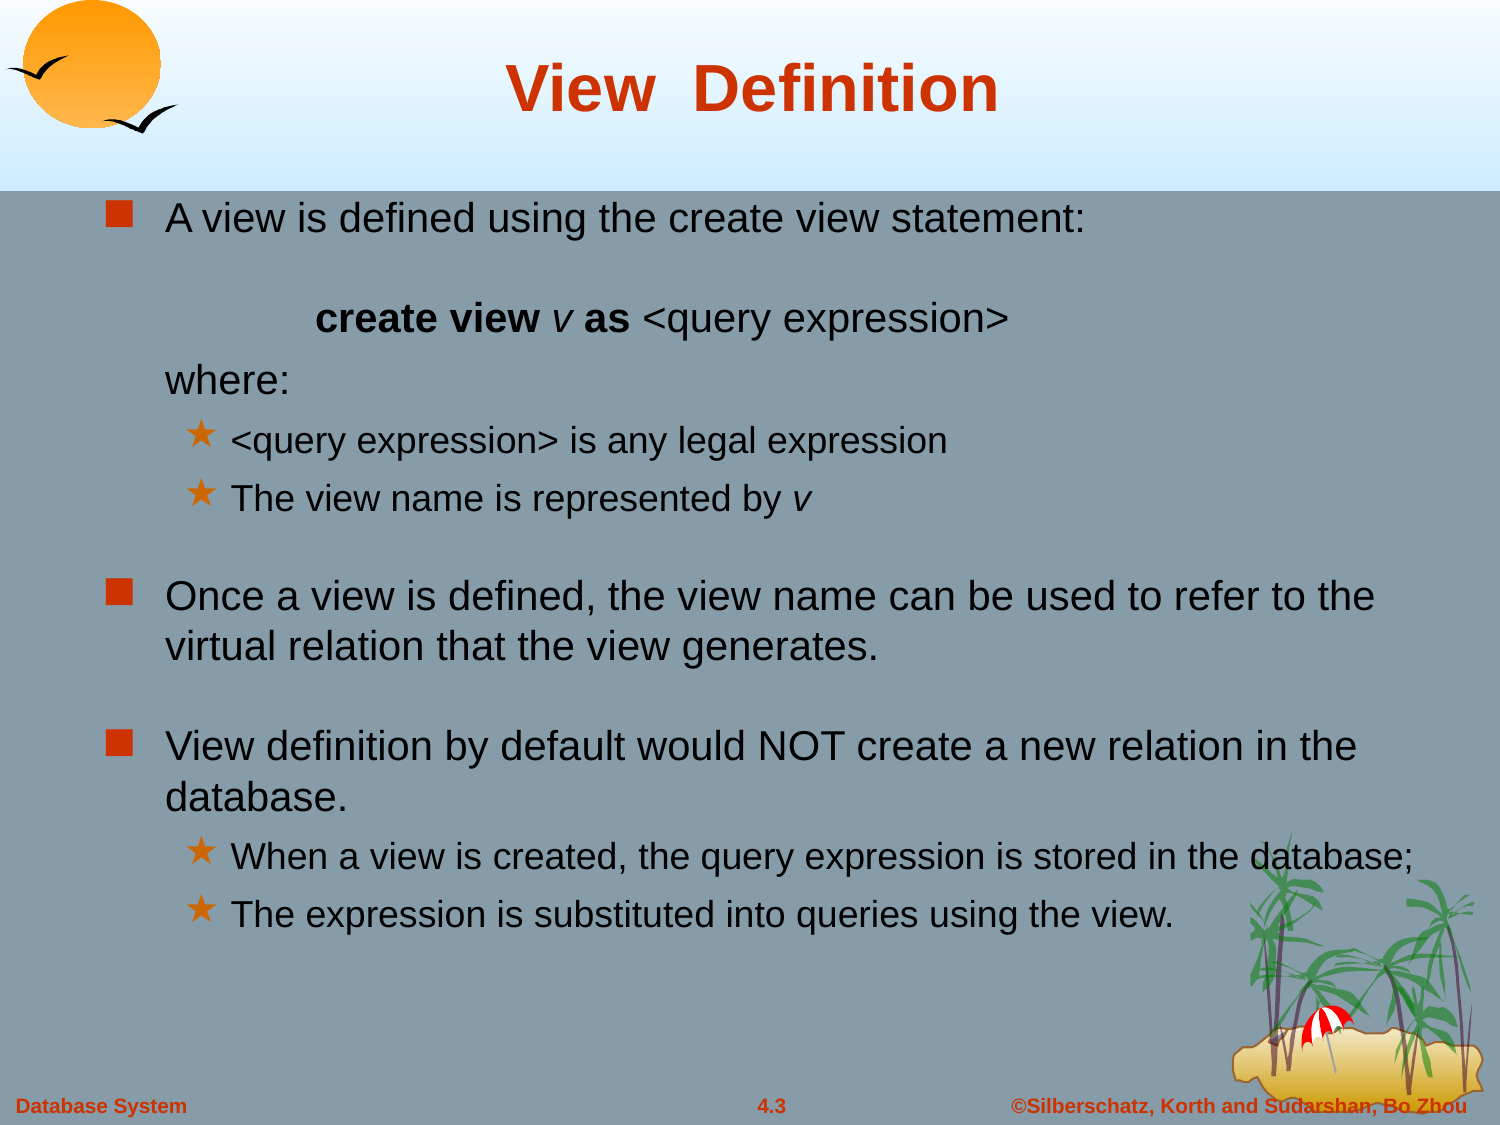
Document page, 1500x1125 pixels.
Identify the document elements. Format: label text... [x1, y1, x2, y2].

list A view is defined using the create view statement: create view v as <query expression> where: <query expression> is any legal expression The view name is represented by v Once a view is defined, the view name can be used to refer to the virtual relation that the view generates. View definition by default would NOT create a new relation in the database. When a view is created, the query expression is stored in the database; The expression is substituted into queries using the view. [93, 182, 1472, 983]
title View Definition [90, 32, 1416, 134]
